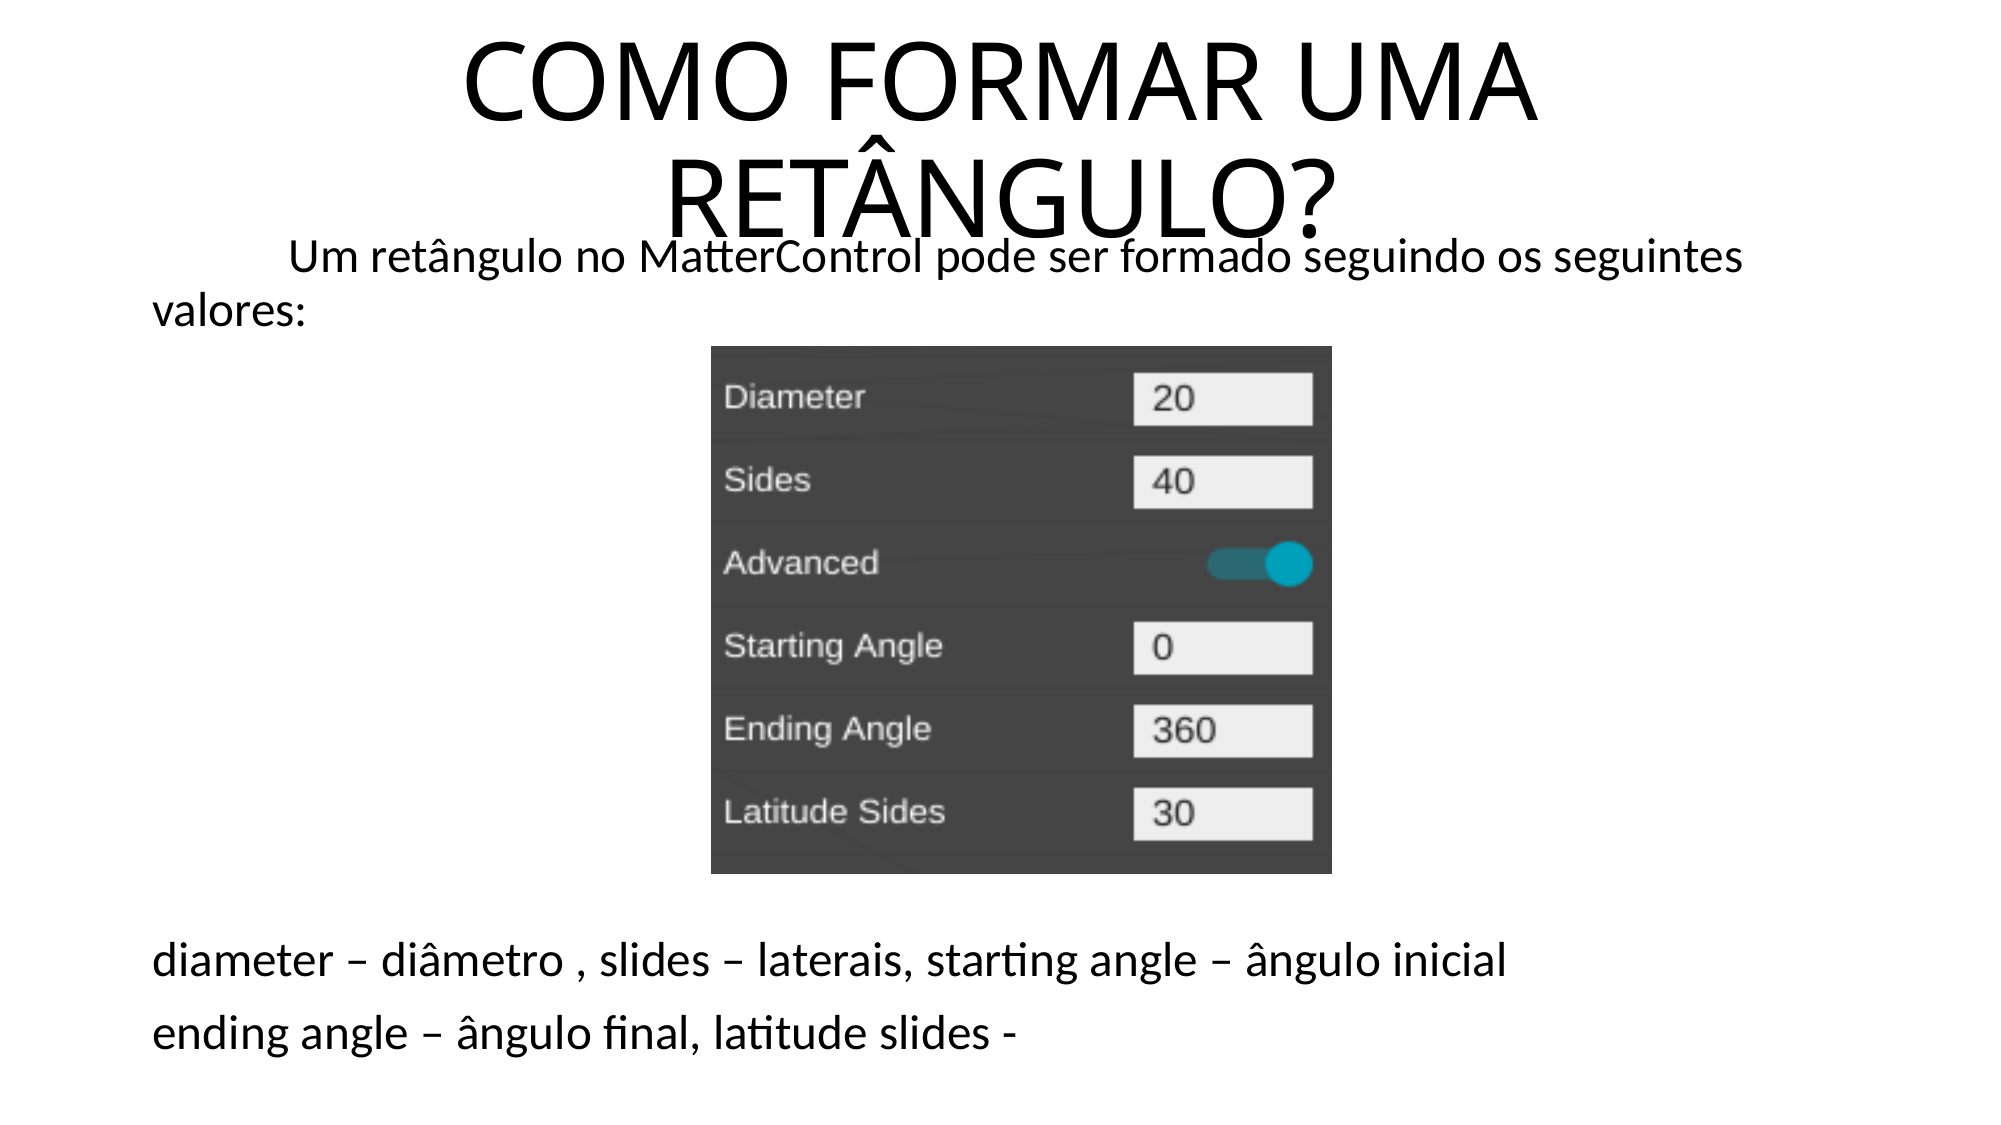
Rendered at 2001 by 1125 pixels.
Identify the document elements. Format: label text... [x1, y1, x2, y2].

picture [711, 346, 1332, 874]
list Um retângulo no MatterControl pode ser formado seguindo os seguintes valores: diameter – diâmetro , slides – laterais, starting angle – ângulo inicial ending angle – ângulo final, latitude slides - [137, 143, 1863, 1077]
title COMO FORMAR UMA RETÂNGULO? [137, 76, 1863, 143]
